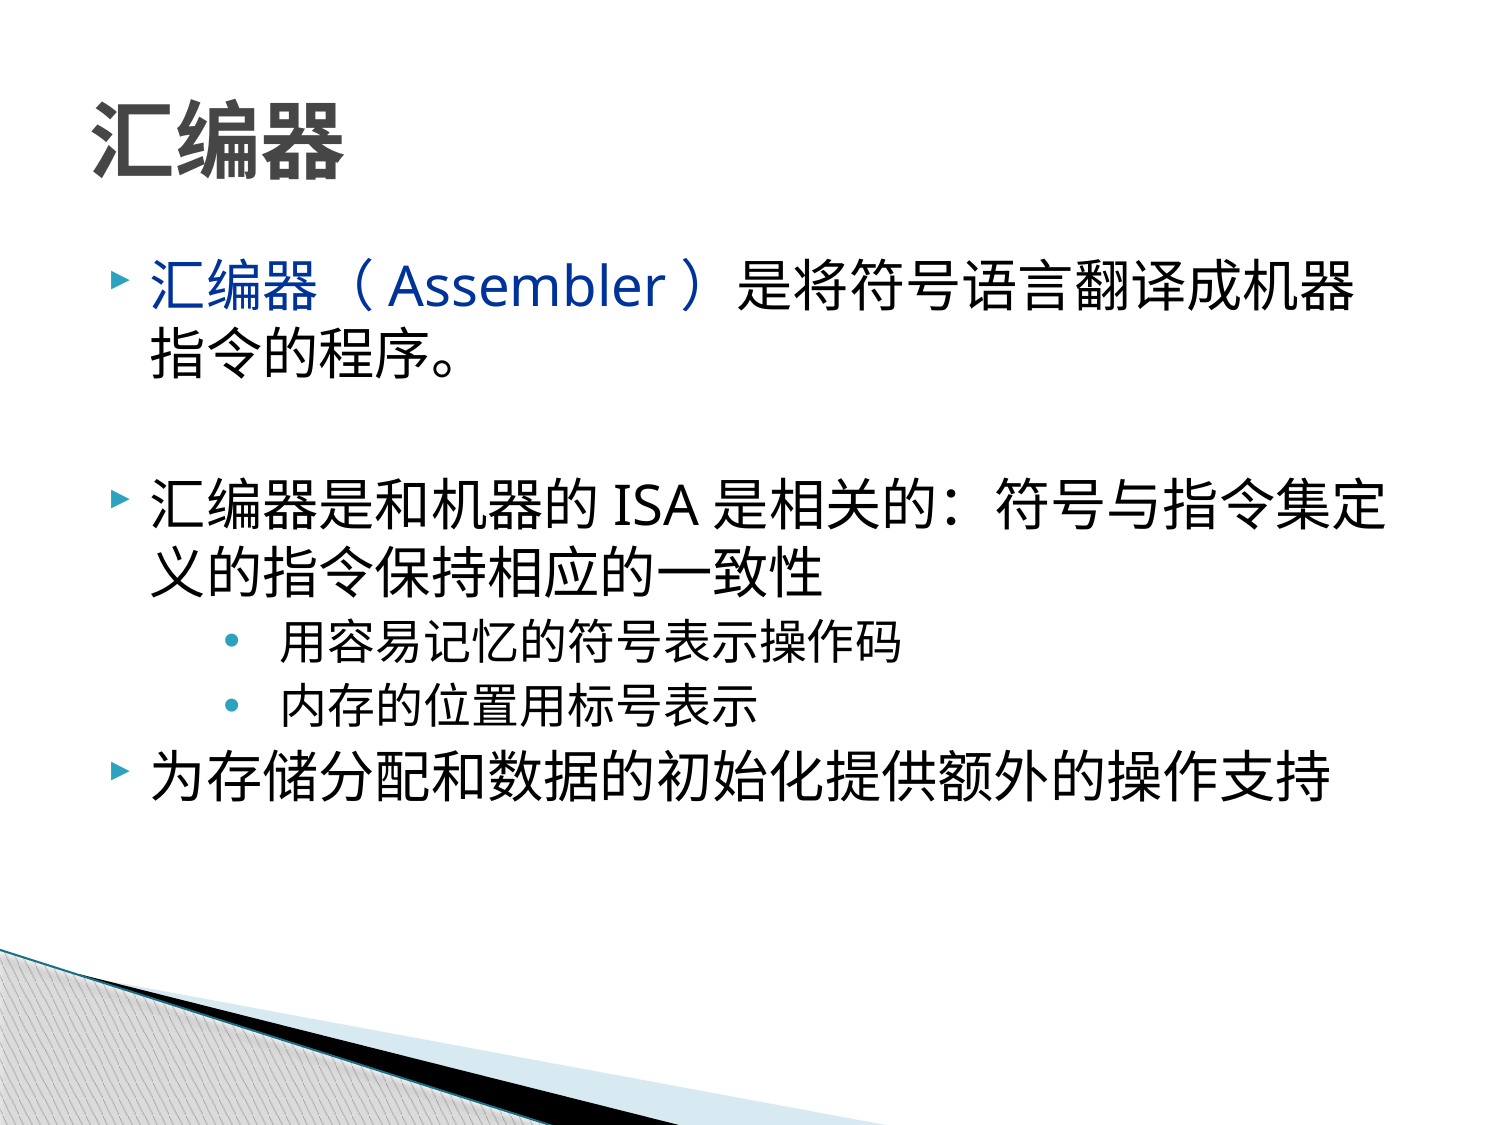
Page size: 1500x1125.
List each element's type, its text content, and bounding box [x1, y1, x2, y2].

title 汇编器 [75, 45, 1425, 233]
list 汇编器（Assembler）是将符号语言翻译成机器指令的程序。 汇编器是和机器的ISA是相关的：符号与指令集定义的指令保持相应的一致性 用容易记忆的符号表示操作码 内存的位置用标号表示 为存储分配和数据的初始化提供额外的操作支持 [75, 242, 1425, 986]
